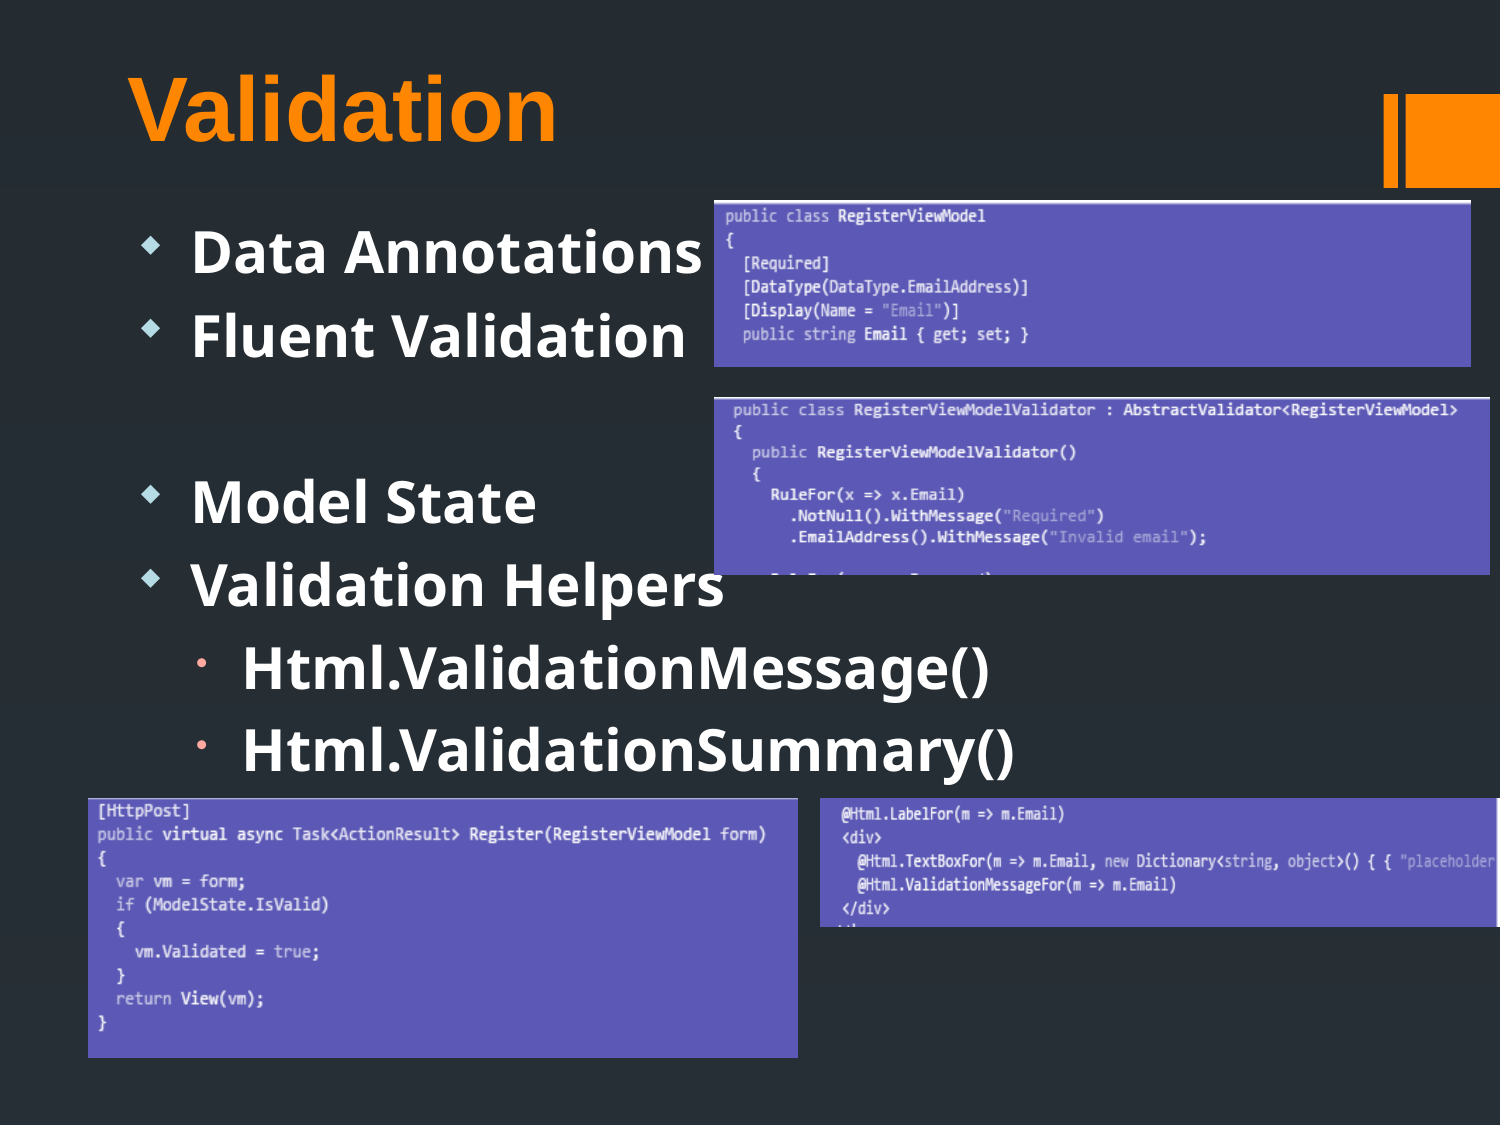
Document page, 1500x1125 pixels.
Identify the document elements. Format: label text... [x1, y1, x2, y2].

picture [87, 798, 798, 1059]
picture [713, 200, 1472, 367]
title Validation [112, 42, 1370, 193]
picture [820, 798, 1500, 928]
picture [714, 396, 1490, 575]
text_box Data Annotations Fluent Validation Model State Validation Helpers Html.ValidationMessage() Html.ValidationSummary() [123, 208, 1471, 1100]
